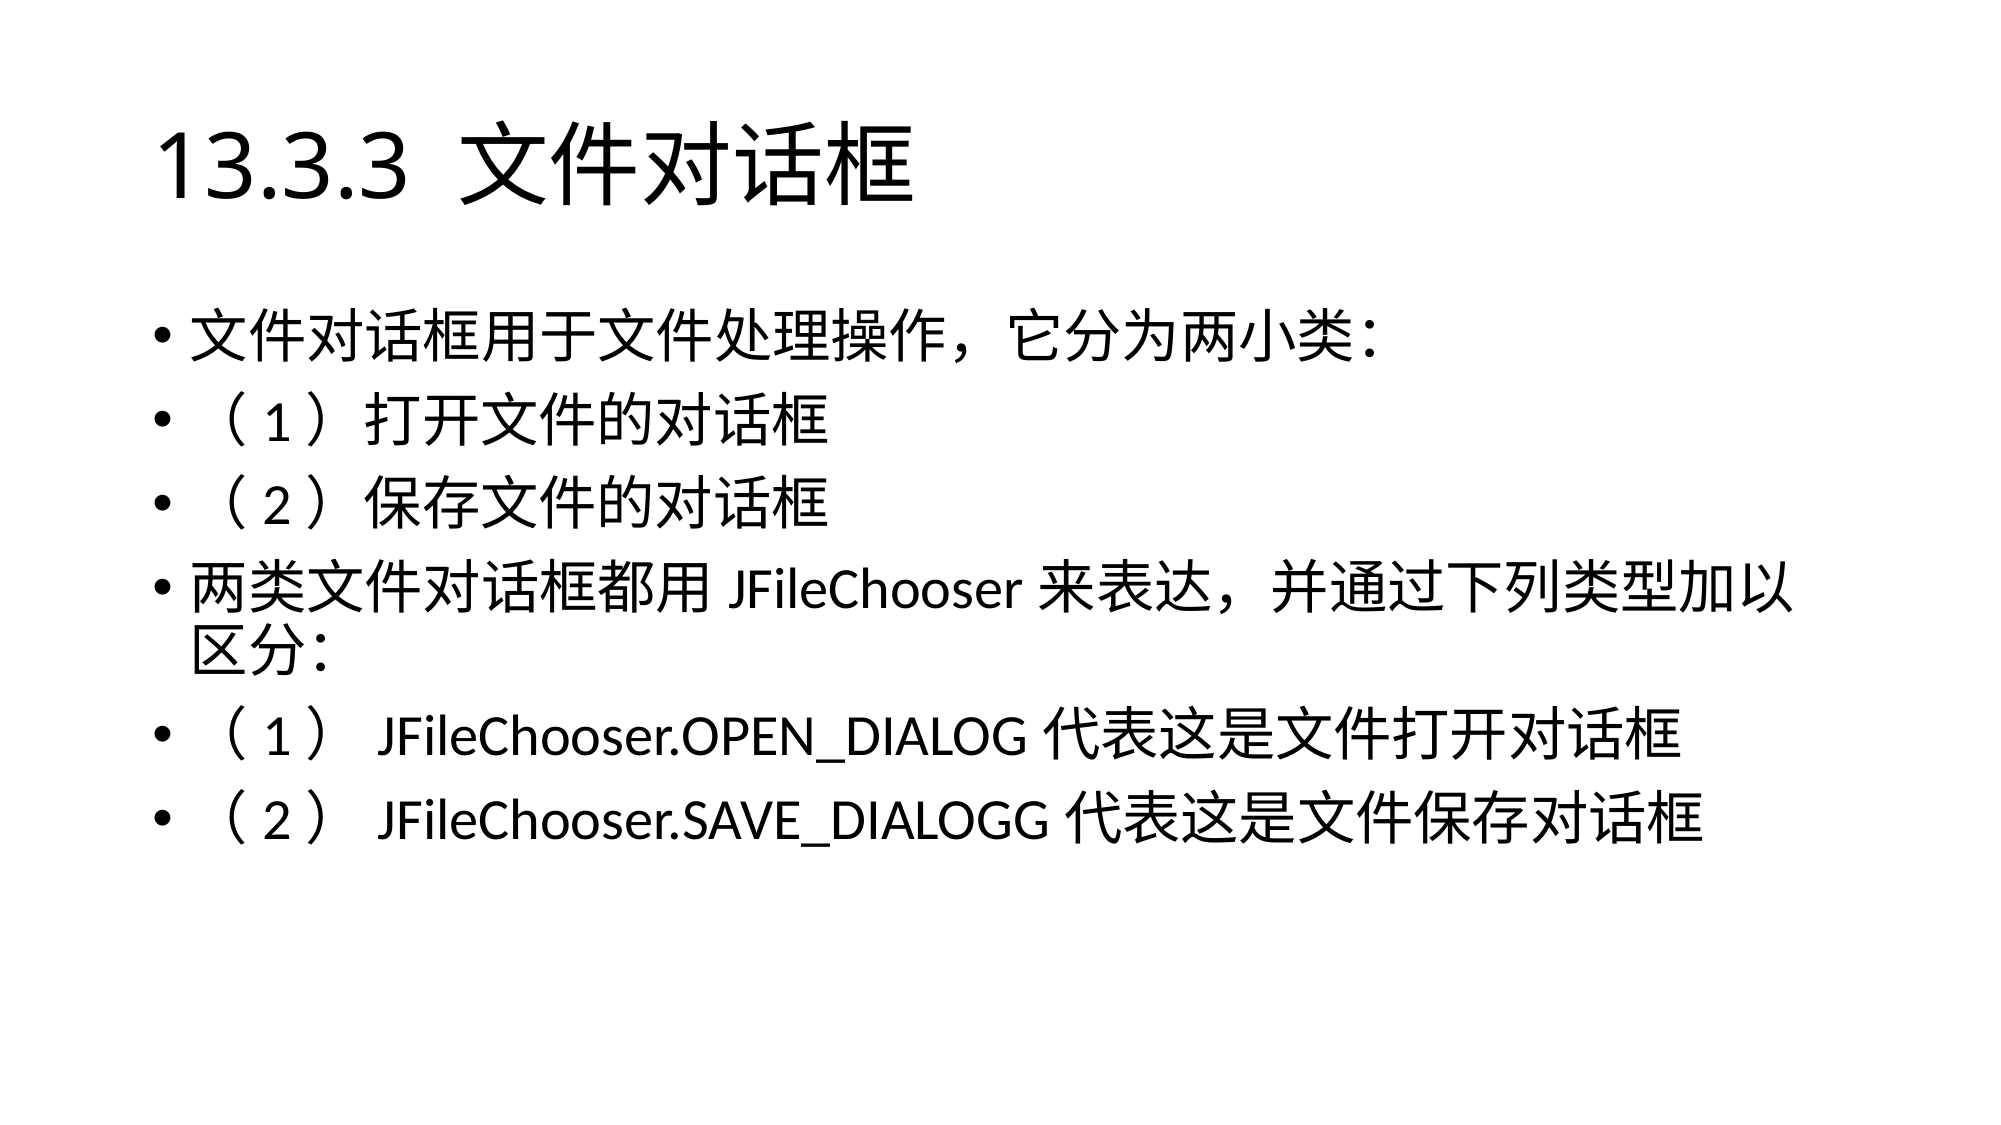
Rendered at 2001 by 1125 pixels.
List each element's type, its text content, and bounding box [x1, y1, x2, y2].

title 13.3.3 文件对话框 [137, 59, 1863, 278]
list 文件对话框用于文件处理操作，它分为两小类： （1）打开文件的对话框 （2）保存文件的对话框 两类文件对话框都用JFileChooser来表达，并通过下列类型加以区分： （1）JFileChooser.OPEN_DIALOG代表这是文件打开对话框 （2）JFileChooser.SAVE_DIALOGG代表这是文件保存对话框 [137, 299, 1863, 1014]
